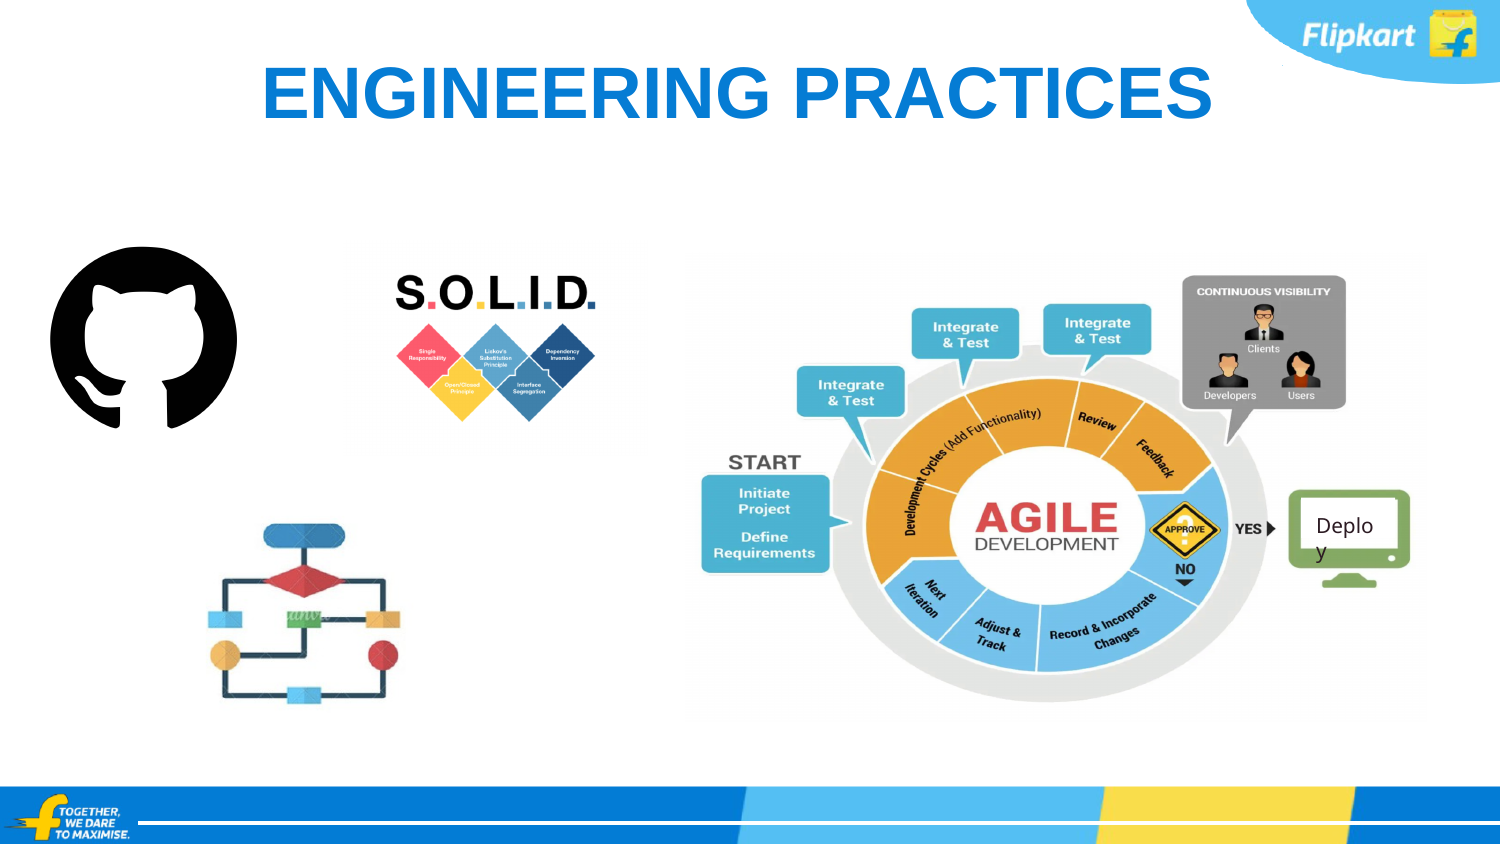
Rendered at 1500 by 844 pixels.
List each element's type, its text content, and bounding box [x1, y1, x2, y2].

picture [0, 0, 1500, 844]
title ENGINEERING PRACTICES [0, 30, 1254, 207]
